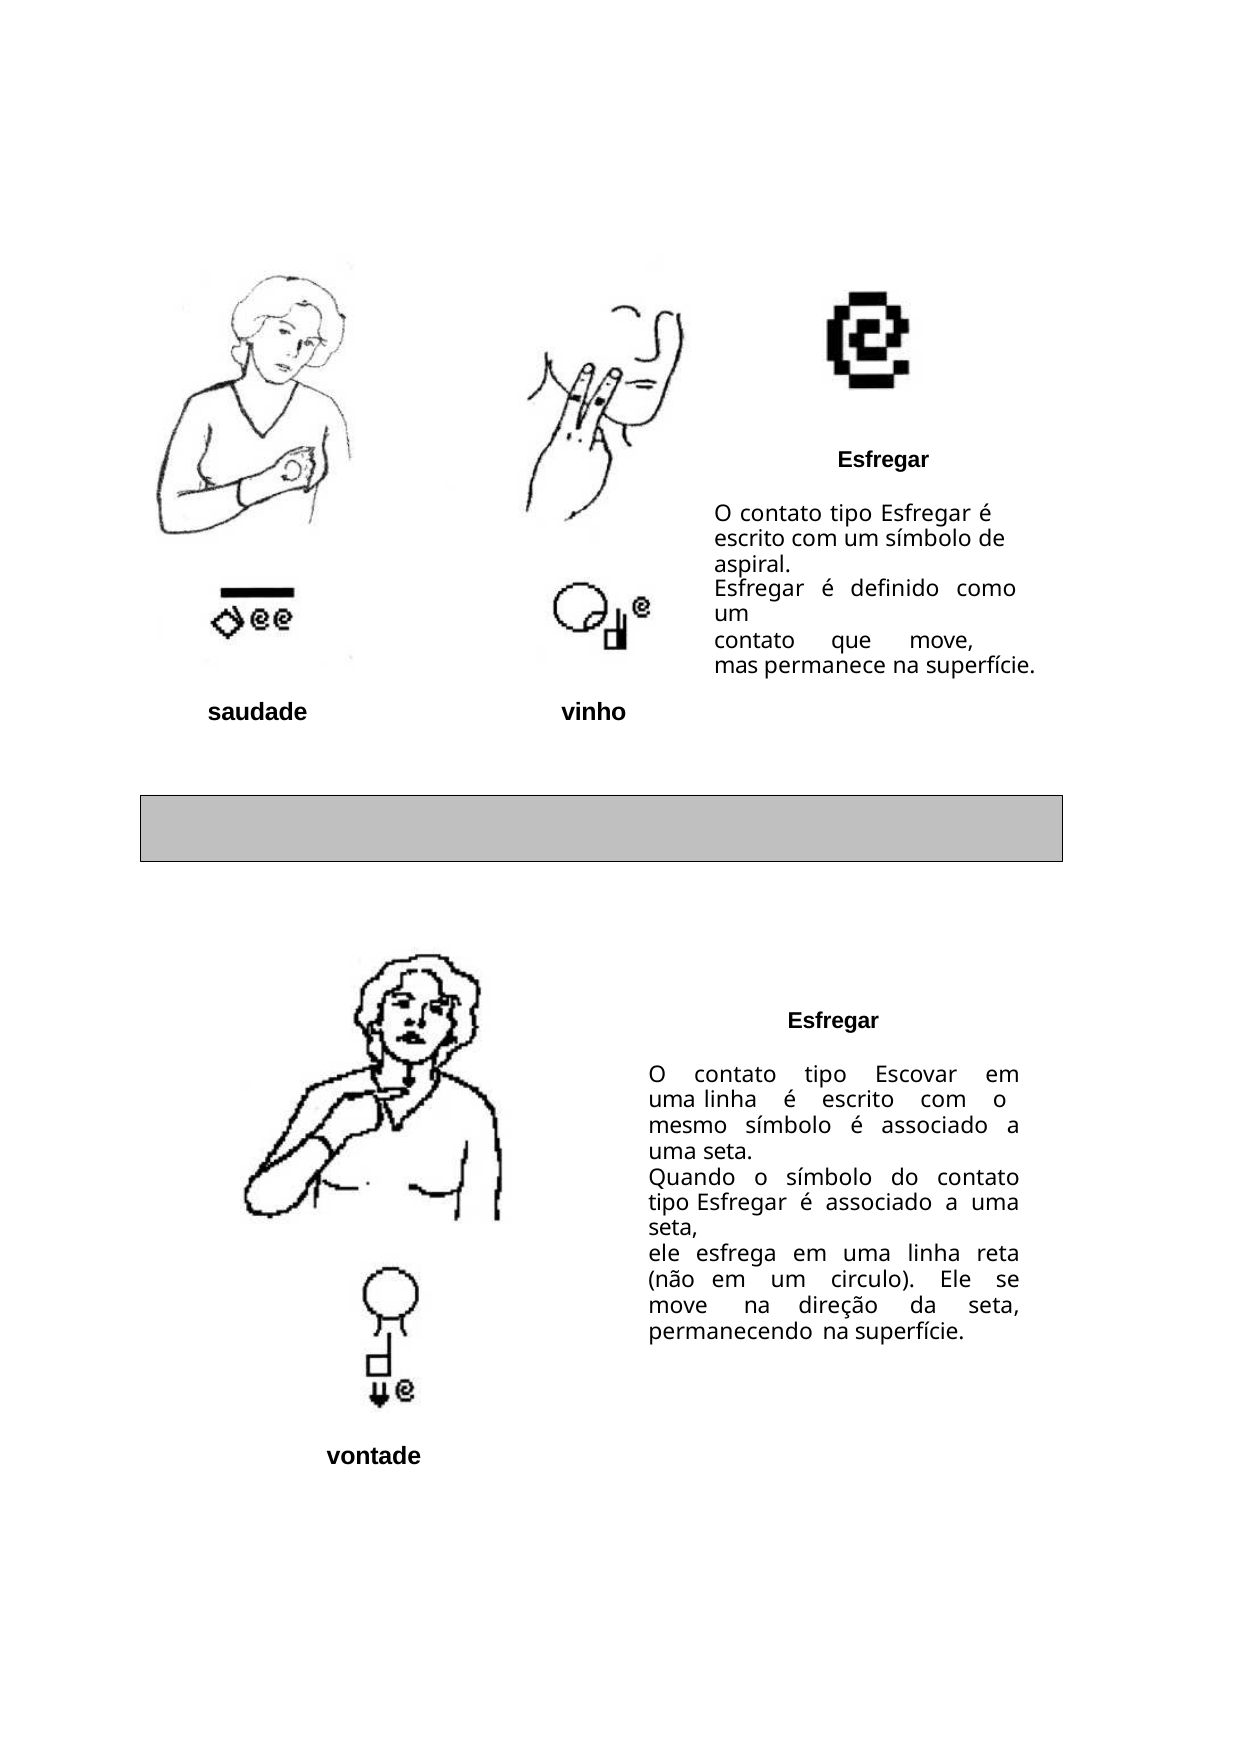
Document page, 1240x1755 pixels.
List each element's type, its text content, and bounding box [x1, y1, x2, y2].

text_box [140, 794, 1063, 863]
picture [240, 947, 511, 1413]
text_box Esfregar O contato tipo Escovar em uma linha é escrito com o mesmo símbolo é associado a uma seta. Quando o símbolo do contato tipo Esfregar é associado a uma seta, ele esfrega em uma linha reta (não em um circulo). Ele se move na direção da seta, permanecendo na superfície. [646, 1003, 1021, 1344]
picture [821, 290, 922, 392]
text_box Esfregar O contato tipo Esfregar é escrito com um símbolo de aspiral. Esfregar é definido como um contato que move, mas permanece na superfície. [712, 442, 1055, 679]
text_box vinho [559, 693, 630, 726]
text_box saudade [205, 693, 312, 726]
text_box vontade [324, 1437, 425, 1470]
picture [155, 252, 692, 669]
